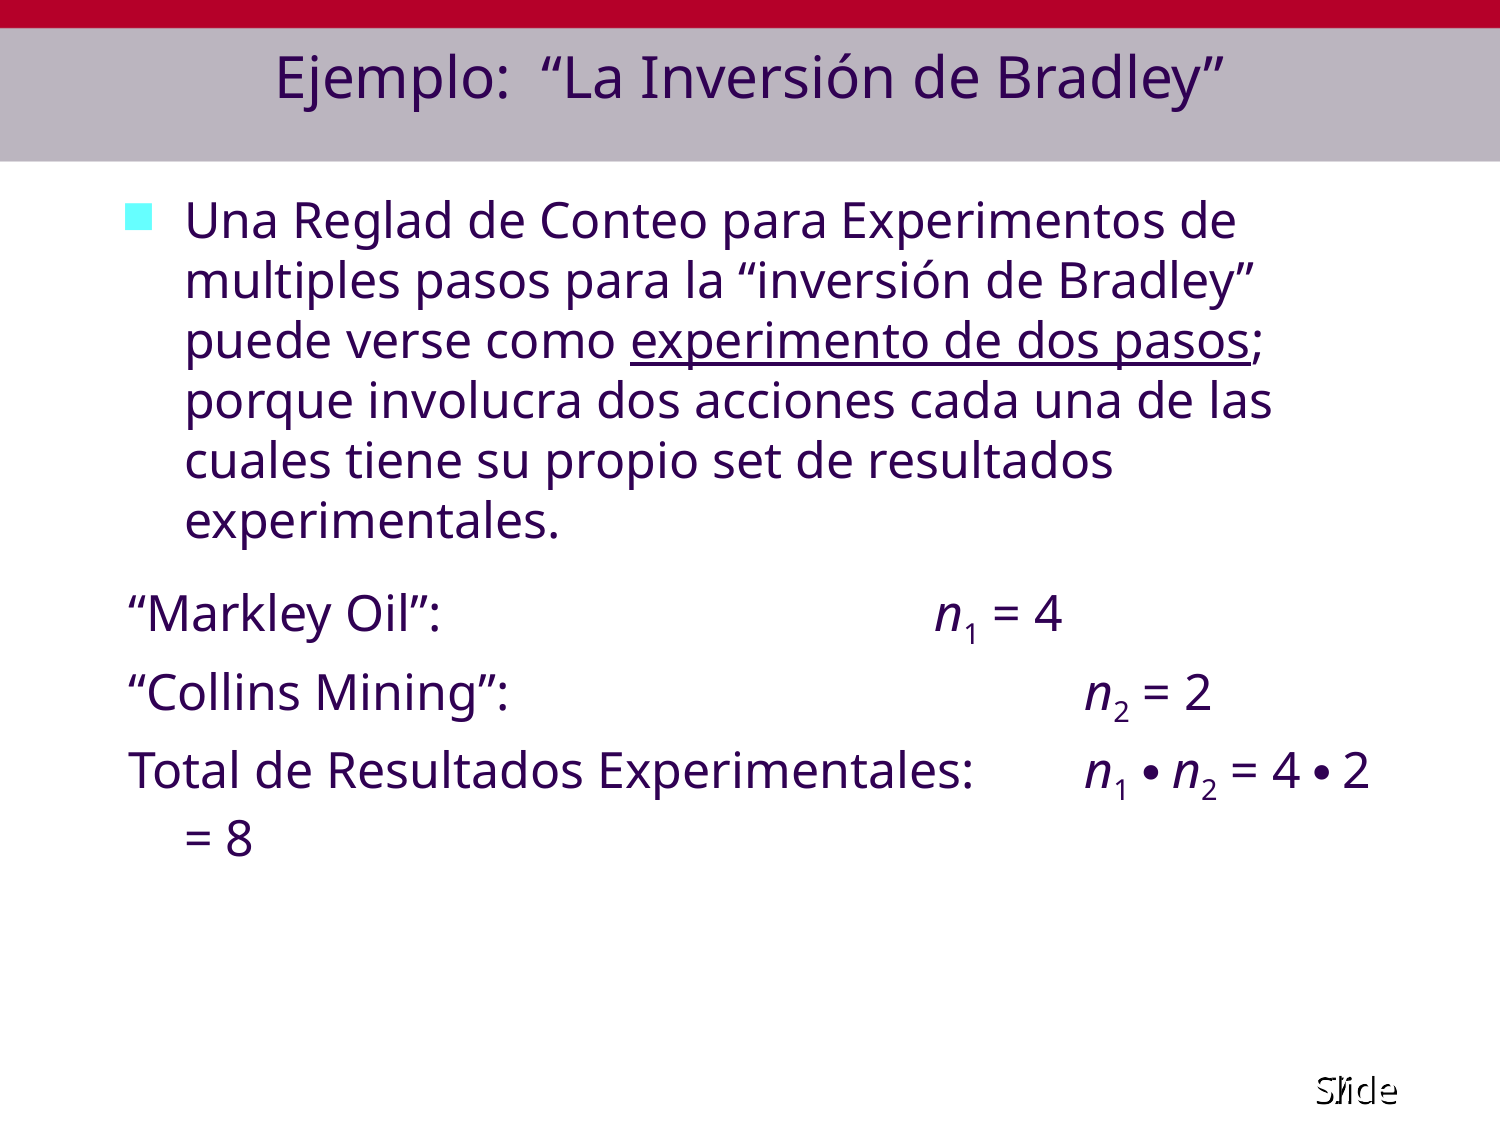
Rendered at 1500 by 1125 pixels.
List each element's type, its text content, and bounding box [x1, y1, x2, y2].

list Una Reglad de Conteo para Experimentos de multiples pasos para la “inversión de Bradley” puede verse como experimento de dos pasos; porque involucra dos acciones cada una de las cuales tiene su propio set de resultados experimentales. “Markley Oil”: n1 = 4 “Collins Mining”: n2 = 2 Total de Resultados Experimentales: n1 ∙ n2 = 4 ∙ 2 = 8 [112, 180, 1389, 944]
picture [0, 0, 1500, 1125]
title Ejemplo: “La Inversión de Bradley” [111, 8, 1388, 143]
